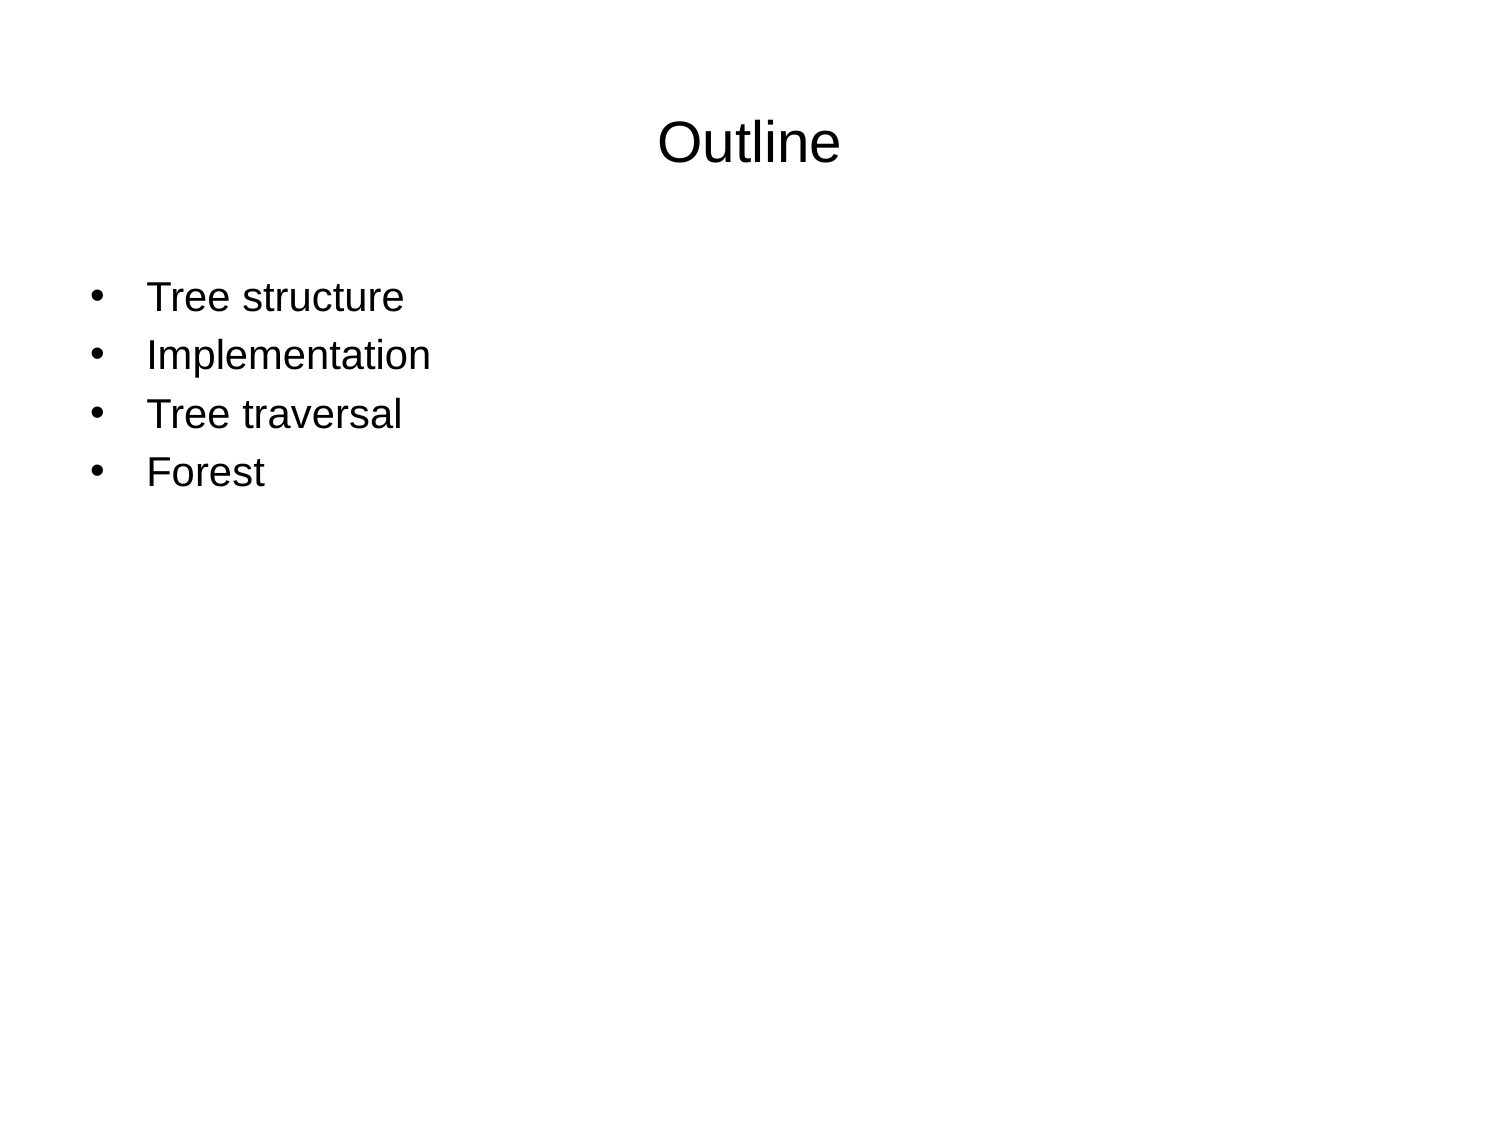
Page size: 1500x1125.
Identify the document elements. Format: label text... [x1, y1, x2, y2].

title Outline [74, 44, 1426, 233]
list Tree structure Implementation Tree traversal Forest [74, 262, 1426, 1006]
